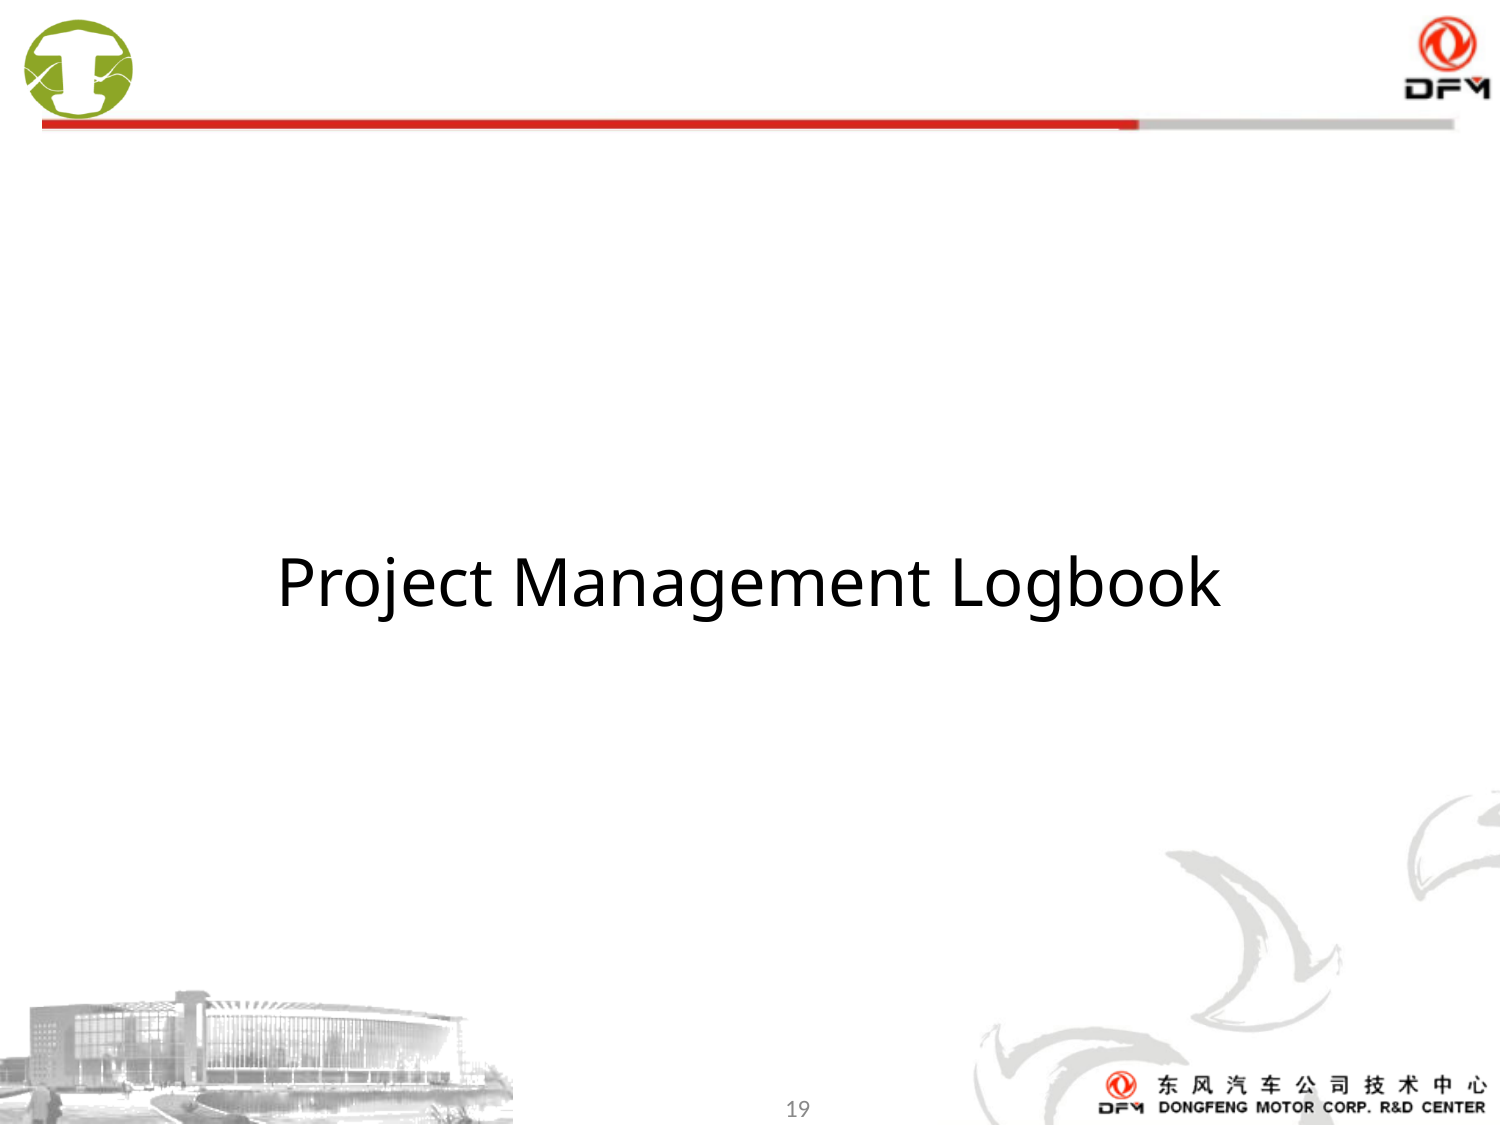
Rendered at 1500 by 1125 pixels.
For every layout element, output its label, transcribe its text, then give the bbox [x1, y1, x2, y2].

picture [0, 968, 513, 1124]
picture [1400, 7, 1500, 106]
slide_number 19 [622, 1089, 973, 1125]
picture [937, 748, 1500, 1125]
picture [23, 19, 1463, 138]
list Project Management Logbook [46, 177, 1454, 962]
